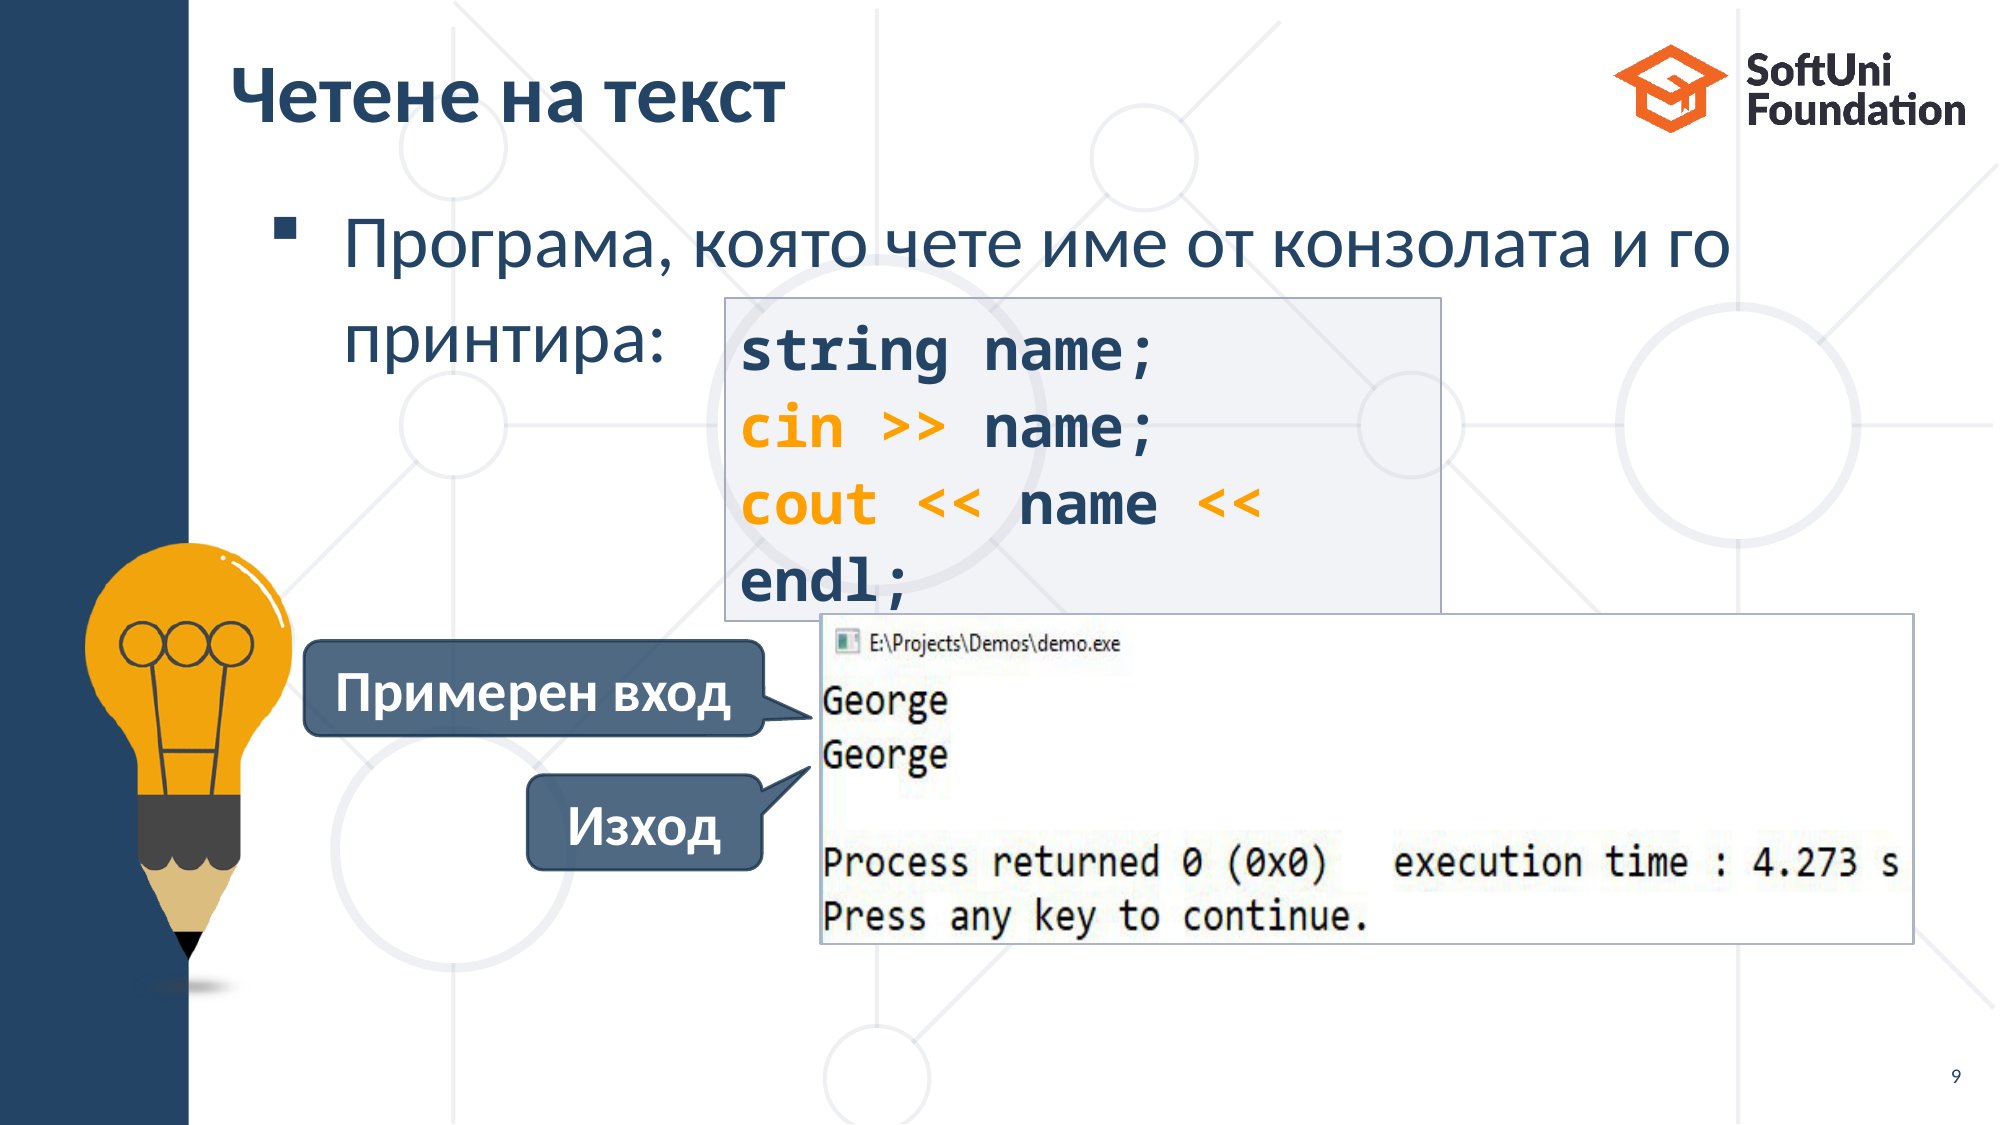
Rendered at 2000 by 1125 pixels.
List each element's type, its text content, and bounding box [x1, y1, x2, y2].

picture [85, 543, 250, 1003]
picture [1613, 44, 1965, 133]
text_box string name; cin >> name; cout << name << endl; [724, 298, 1442, 621]
text_box Изход [525, 765, 812, 872]
text_box Примерен вход [302, 638, 814, 738]
picture [821, 614, 1913, 943]
slide_number 9 [1896, 1049, 1968, 1101]
list Програма, която чете име от конзолата и го принтира: [250, 182, 1897, 1048]
title Четене на текст [212, 16, 1591, 162]
